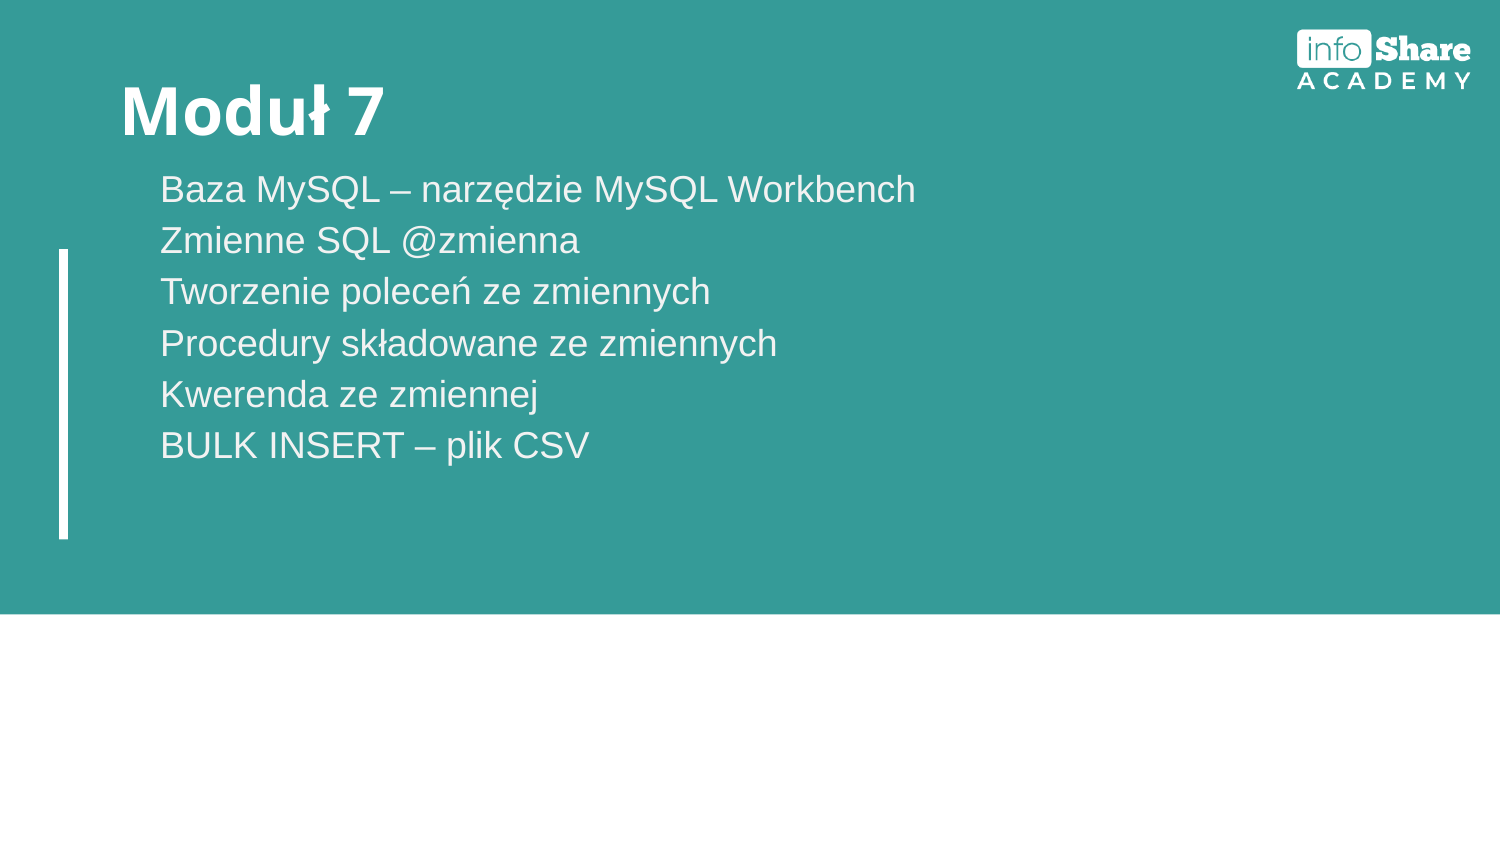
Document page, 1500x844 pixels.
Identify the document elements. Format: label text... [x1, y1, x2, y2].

subtitle Baza MySQL – narzędzie MySQL Workbench Zmienne SQL @zmienna Tworzenie poleceń ze zmiennych Procedury składowane ze zmiennych Kwerenda ze zmiennej BULK INSERT – plik CSV [145, 143, 1439, 701]
title Moduł 7 [104, 42, 1237, 171]
picture [1267, 0, 1500, 119]
